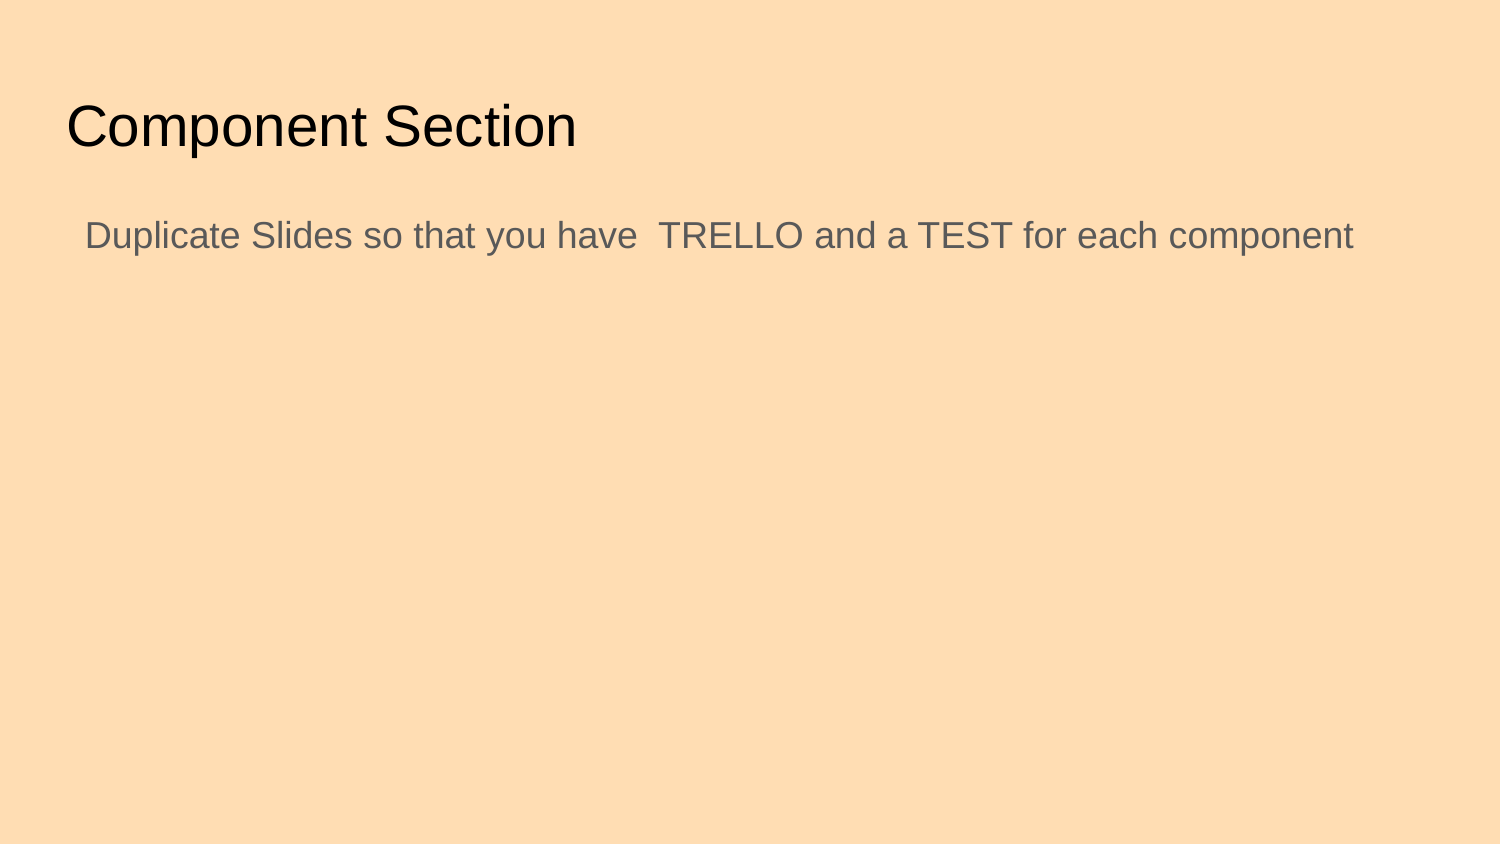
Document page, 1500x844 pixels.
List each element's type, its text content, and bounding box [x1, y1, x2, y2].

list Duplicate Slides so that you have TRELLO and a TEST for each component [51, 189, 1449, 750]
title Component Section [51, 72, 1449, 167]
